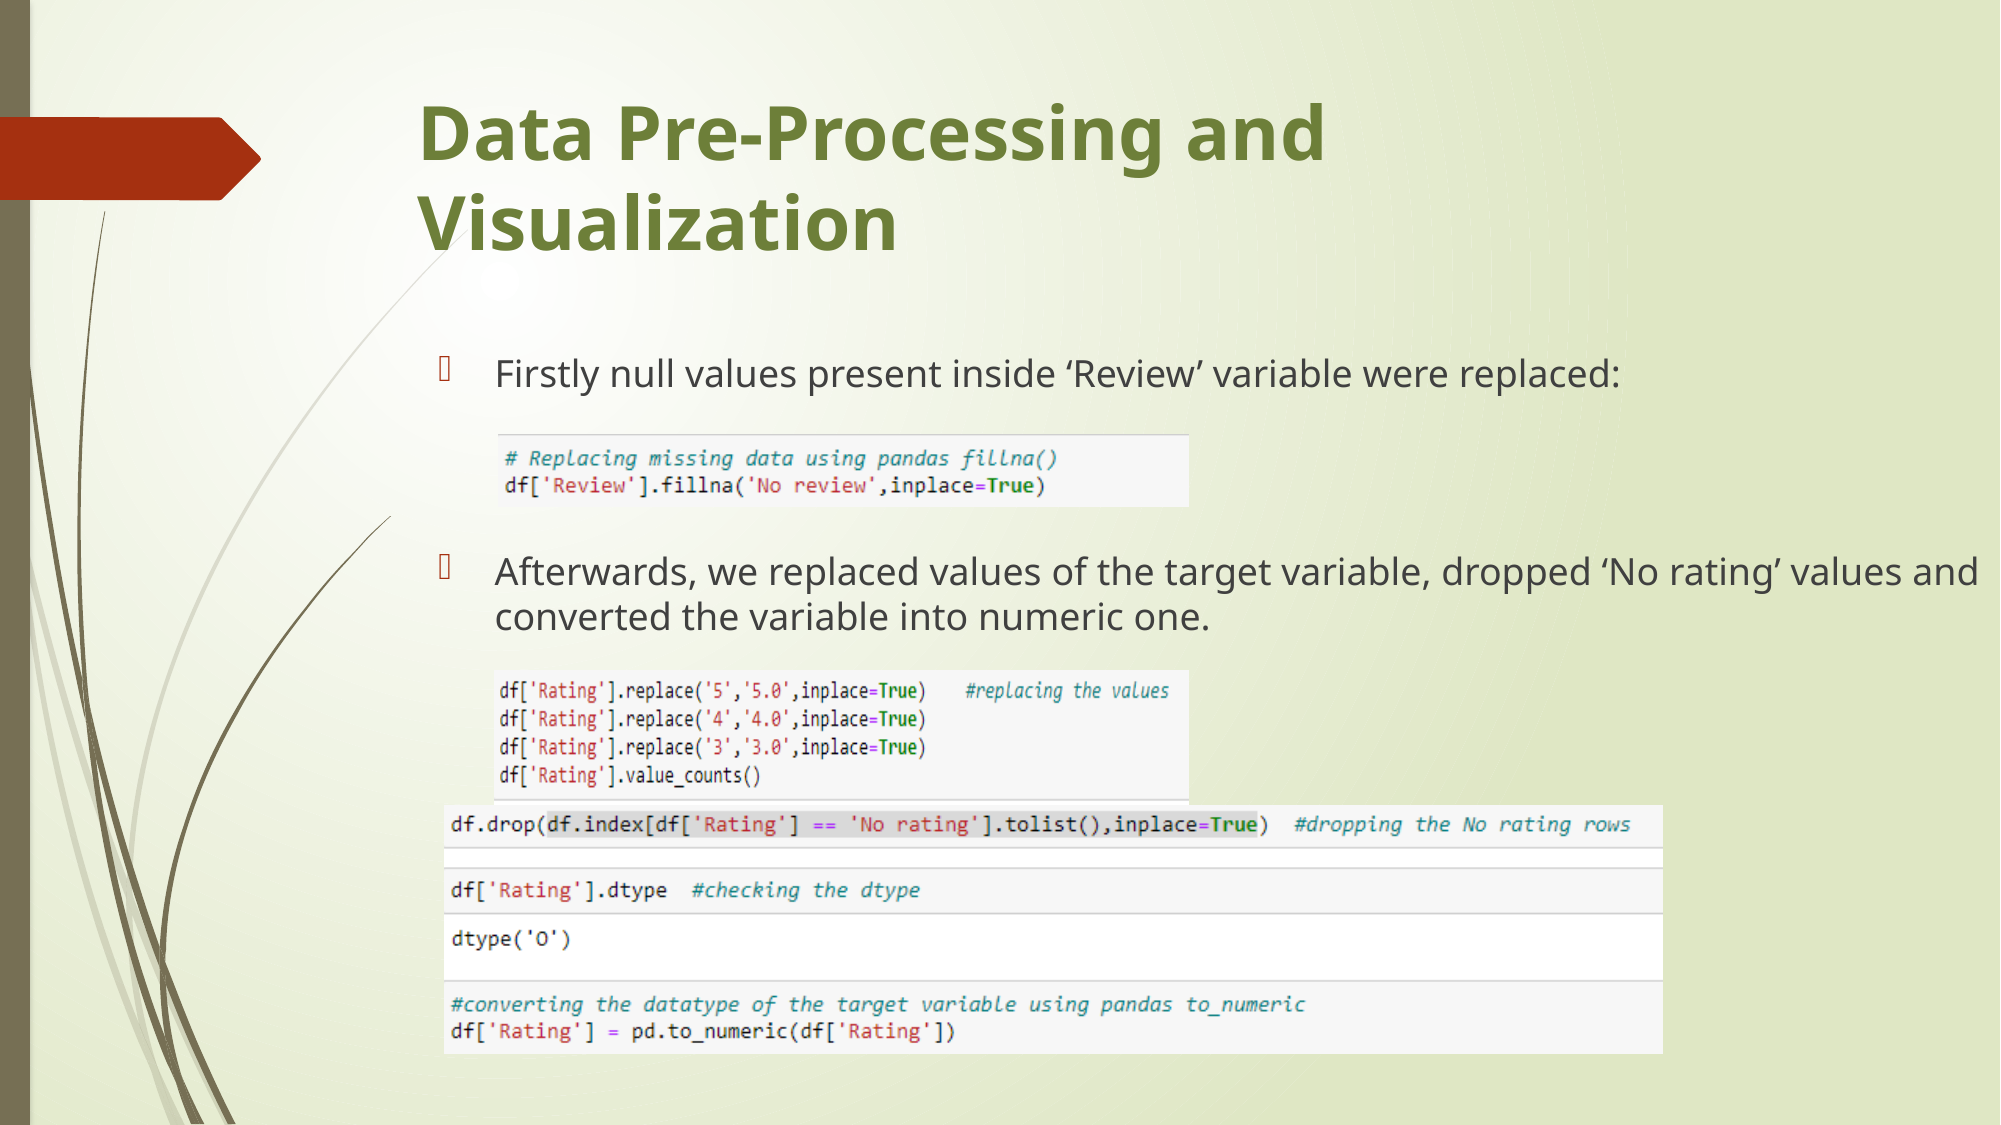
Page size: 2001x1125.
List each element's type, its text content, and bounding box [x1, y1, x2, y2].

picture [444, 670, 1663, 1055]
picture [497, 434, 1190, 507]
title Data Pre-Processing and Visualization [402, 78, 1595, 276]
list Firstly null values present inside ‘Review’ variable were replaced: Afterwards, we replaced values of the target variable, dropped ‘No rating’ values and converted the variable into numeric one. [423, 342, 2000, 963]
